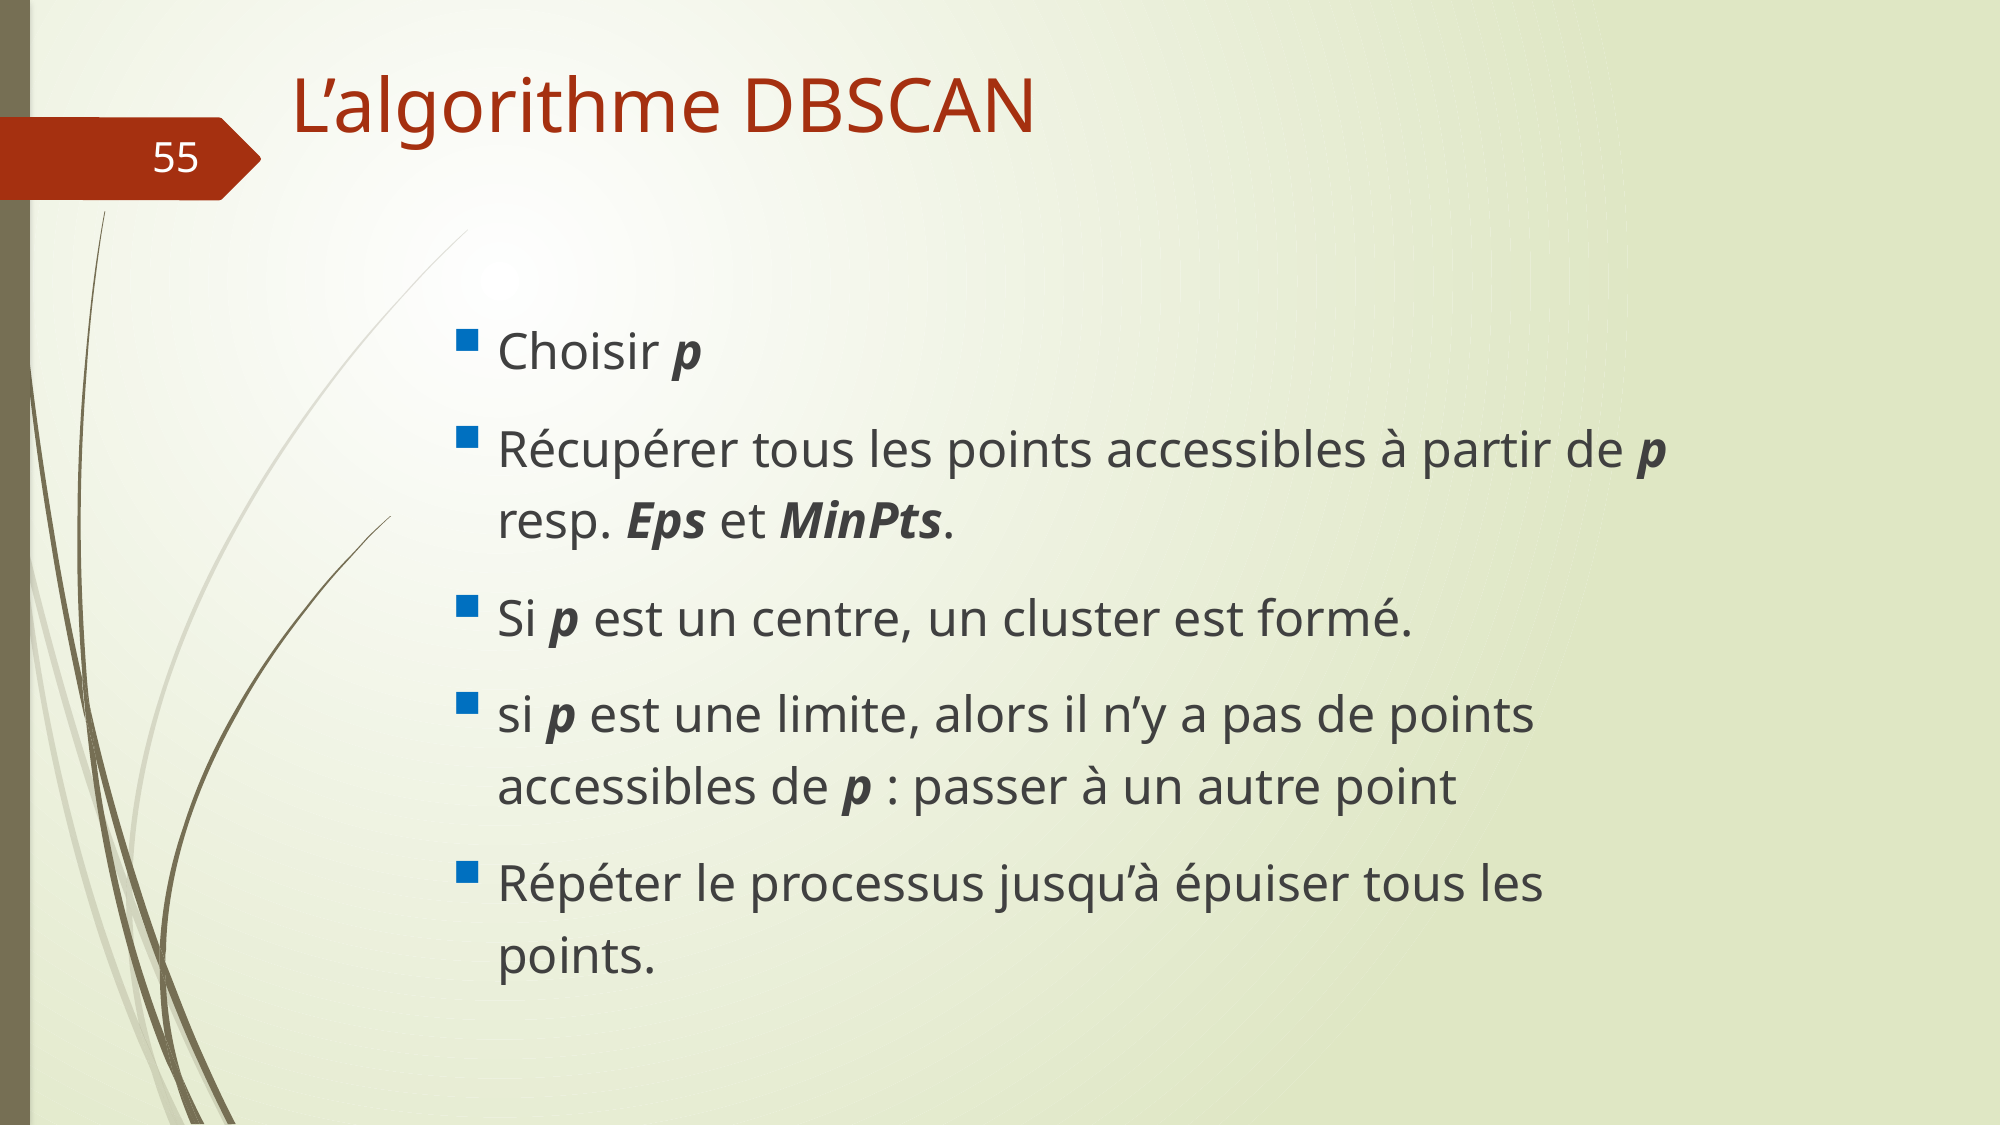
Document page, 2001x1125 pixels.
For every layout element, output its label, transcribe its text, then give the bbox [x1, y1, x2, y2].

slide_number 55 [87, 129, 216, 190]
text_box Choisir p Récupérer tous les points accessibles à partir de p resp. Eps et MinPts. Si p est un centre, un cluster est formé. si p est une limite, alors il n’y a pas de points accessibles de p : passer à un autre point Répéter le processus jusqu’à épuiser tous les points. [360, 300, 1723, 1101]
title L’algorithme DBSCAN [275, 50, 2000, 268]
